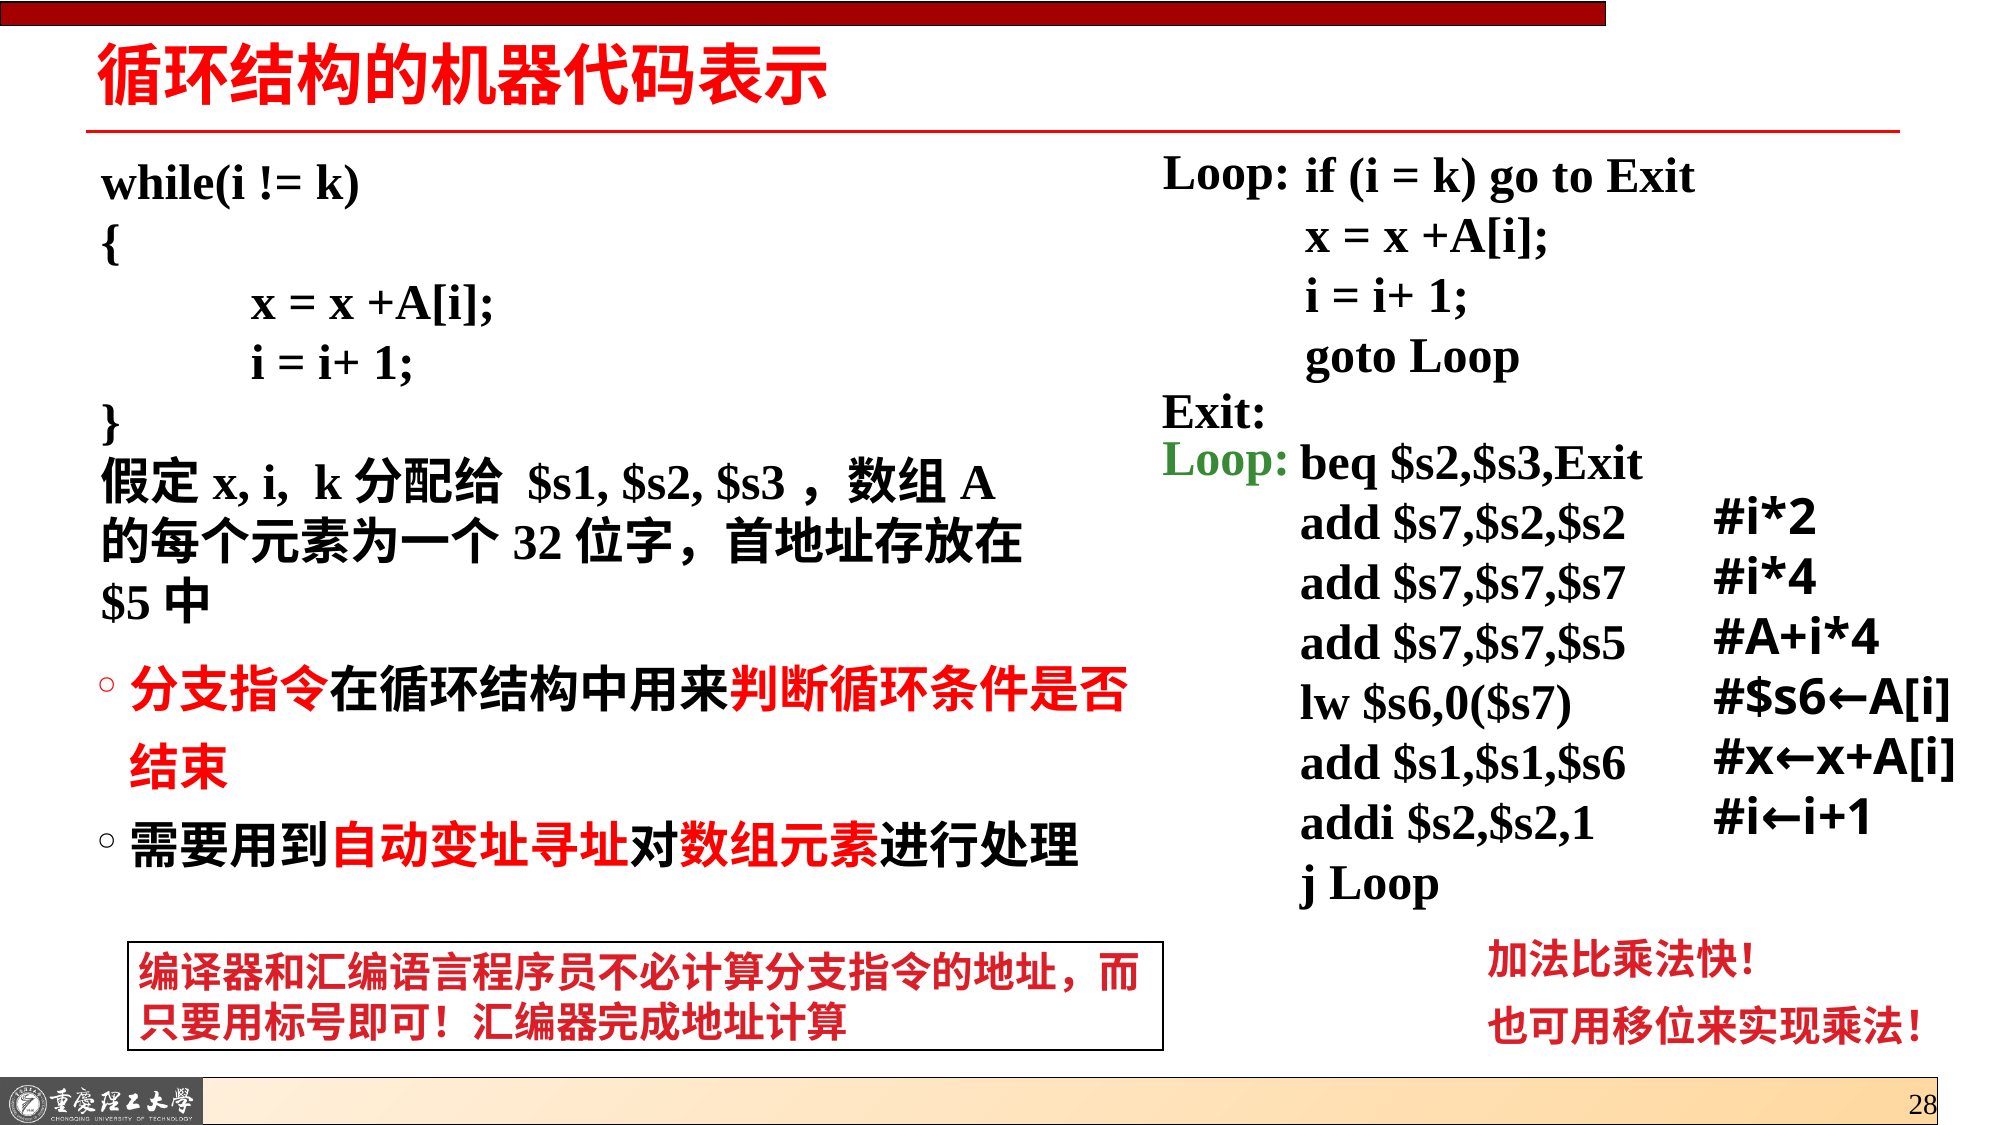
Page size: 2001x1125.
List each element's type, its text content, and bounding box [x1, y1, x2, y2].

text_box 加法比乘法快！ [1476, 928, 1825, 988]
text_box #i*2 #i*4 #A+i*4 #$s6←A[i] #x←x+A[i] #i←i+1 [1698, 477, 1972, 853]
text_box if (i = k) go to Exit x = x +A[i]; i = i+ 1; goto Loop [1290, 134, 1711, 390]
text_box while(i != k) { x = x +A[i]; i = i+ 1; } 假定x, i, k分配给 $s1, $s2, $s3，数组A的每个元素为一个32位字，首地址存放在$5中 [86, 142, 1044, 638]
text_box 编译器和汇编语言程序员不必计算分支指令的地址，而只要用标号即可！汇编器完成地址计算 [128, 941, 1164, 1051]
text_box beq $s2,$s3,Exit add $s7,$s2,$s2 add $s7,$s7,$s7 add $s7,$s7,$s5 lw $s6,0($s7) add $s1,$s1,$s6 addi $s2,$s2,1 j Loop [1285, 422, 1659, 918]
picture [0, 1077, 203, 1125]
list 分支指令在循环结构中用来判断循环条件是否结束 需要用到自动变址寻址对数组元素进行处理 [86, 635, 1189, 952]
text_box 也可用移位来实现乘法！ [1476, 995, 1978, 1055]
text_box Loop: [1147, 417, 1328, 493]
text_box Exit: [1147, 370, 1283, 446]
title 循环结构的机器代码表示 [86, 39, 1889, 119]
text_box Loop: [1148, 132, 1306, 208]
